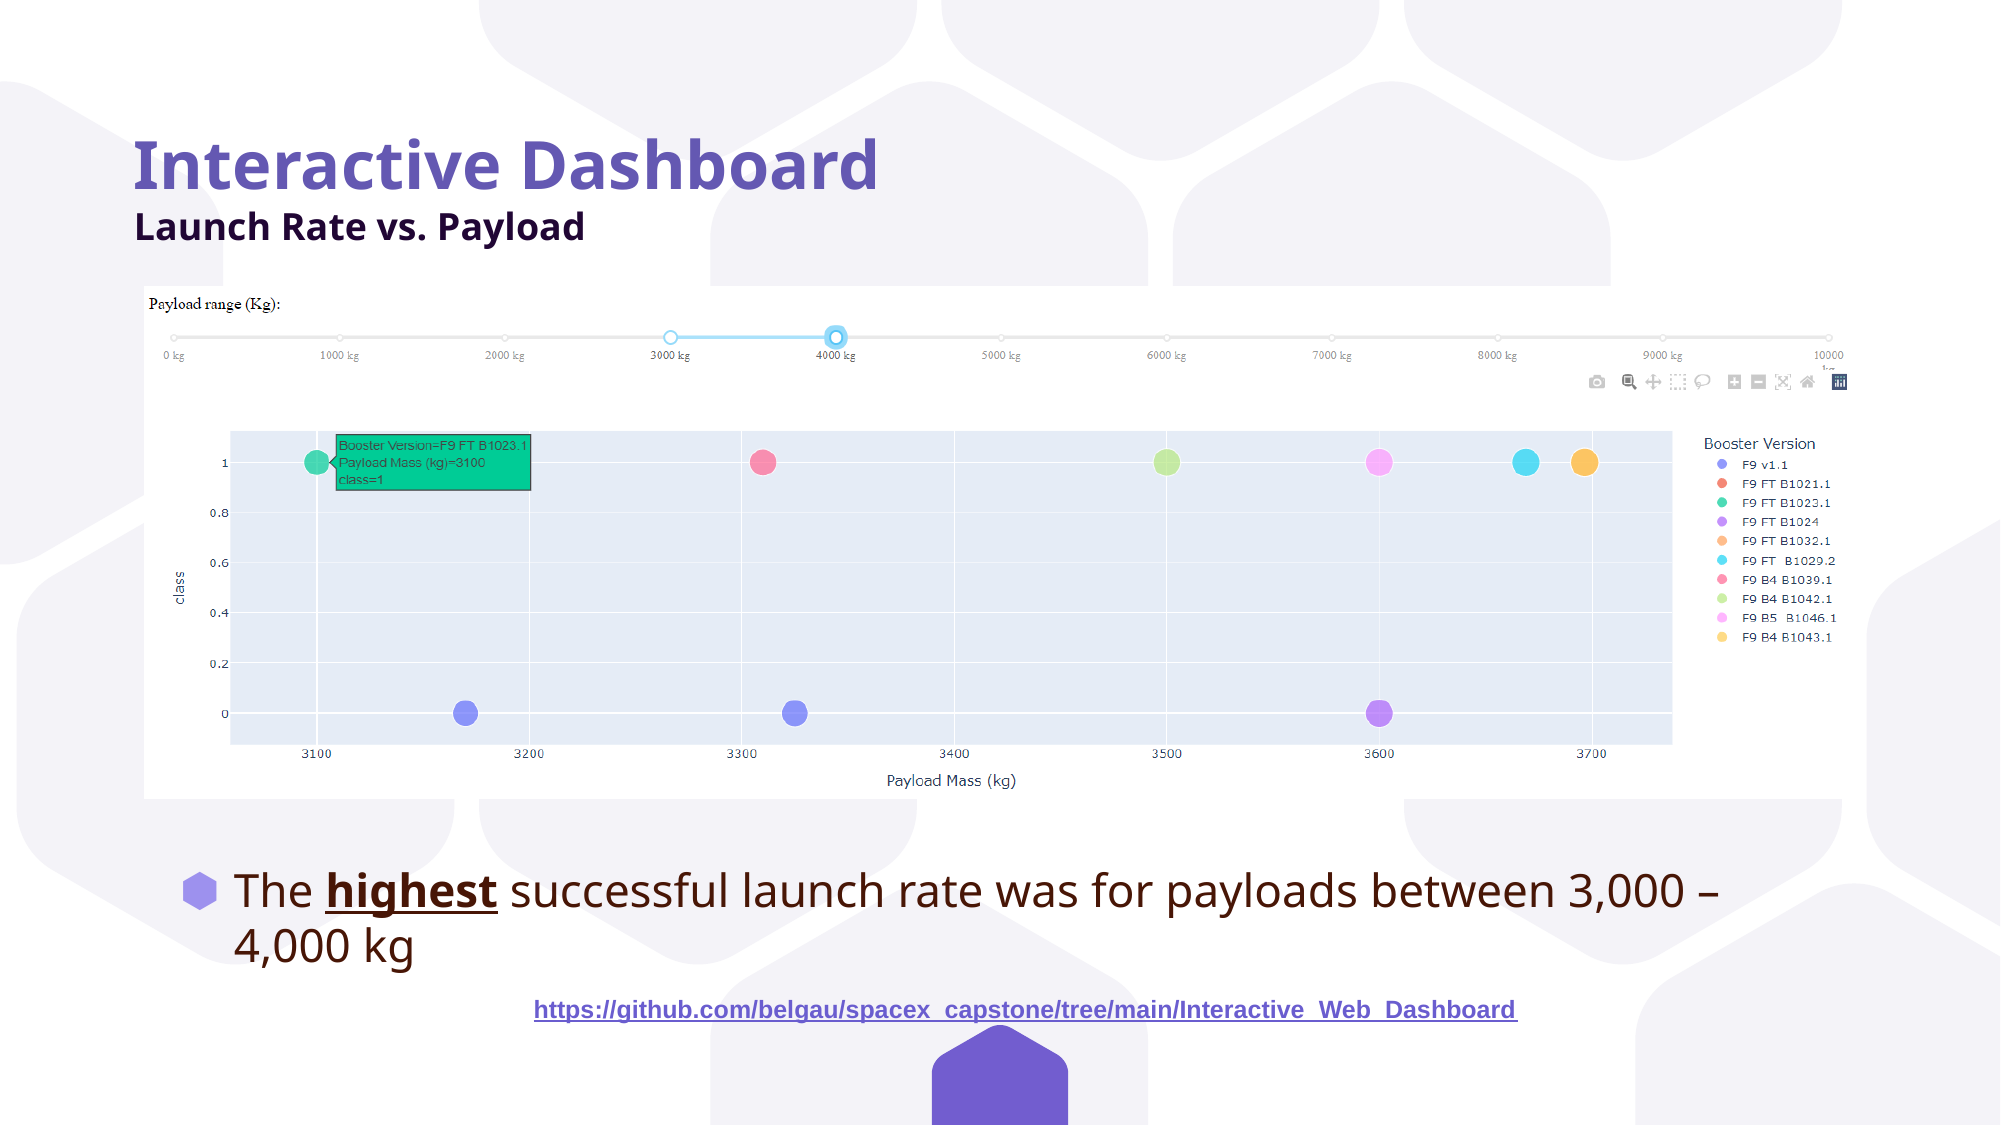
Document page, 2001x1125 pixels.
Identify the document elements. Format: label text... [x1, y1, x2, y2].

text_box The highest successful launch rate was for payloads between 3,000 – 4,000 kg [144, 853, 1838, 1014]
text_box https://github.com/belgau/spacex_capstone/tree/main/Interactive_Web_Dashboard [518, 986, 1533, 1032]
text_box Interactive Dashboard Launch Rate vs. Payload [119, 115, 1434, 257]
picture [143, 285, 1857, 799]
